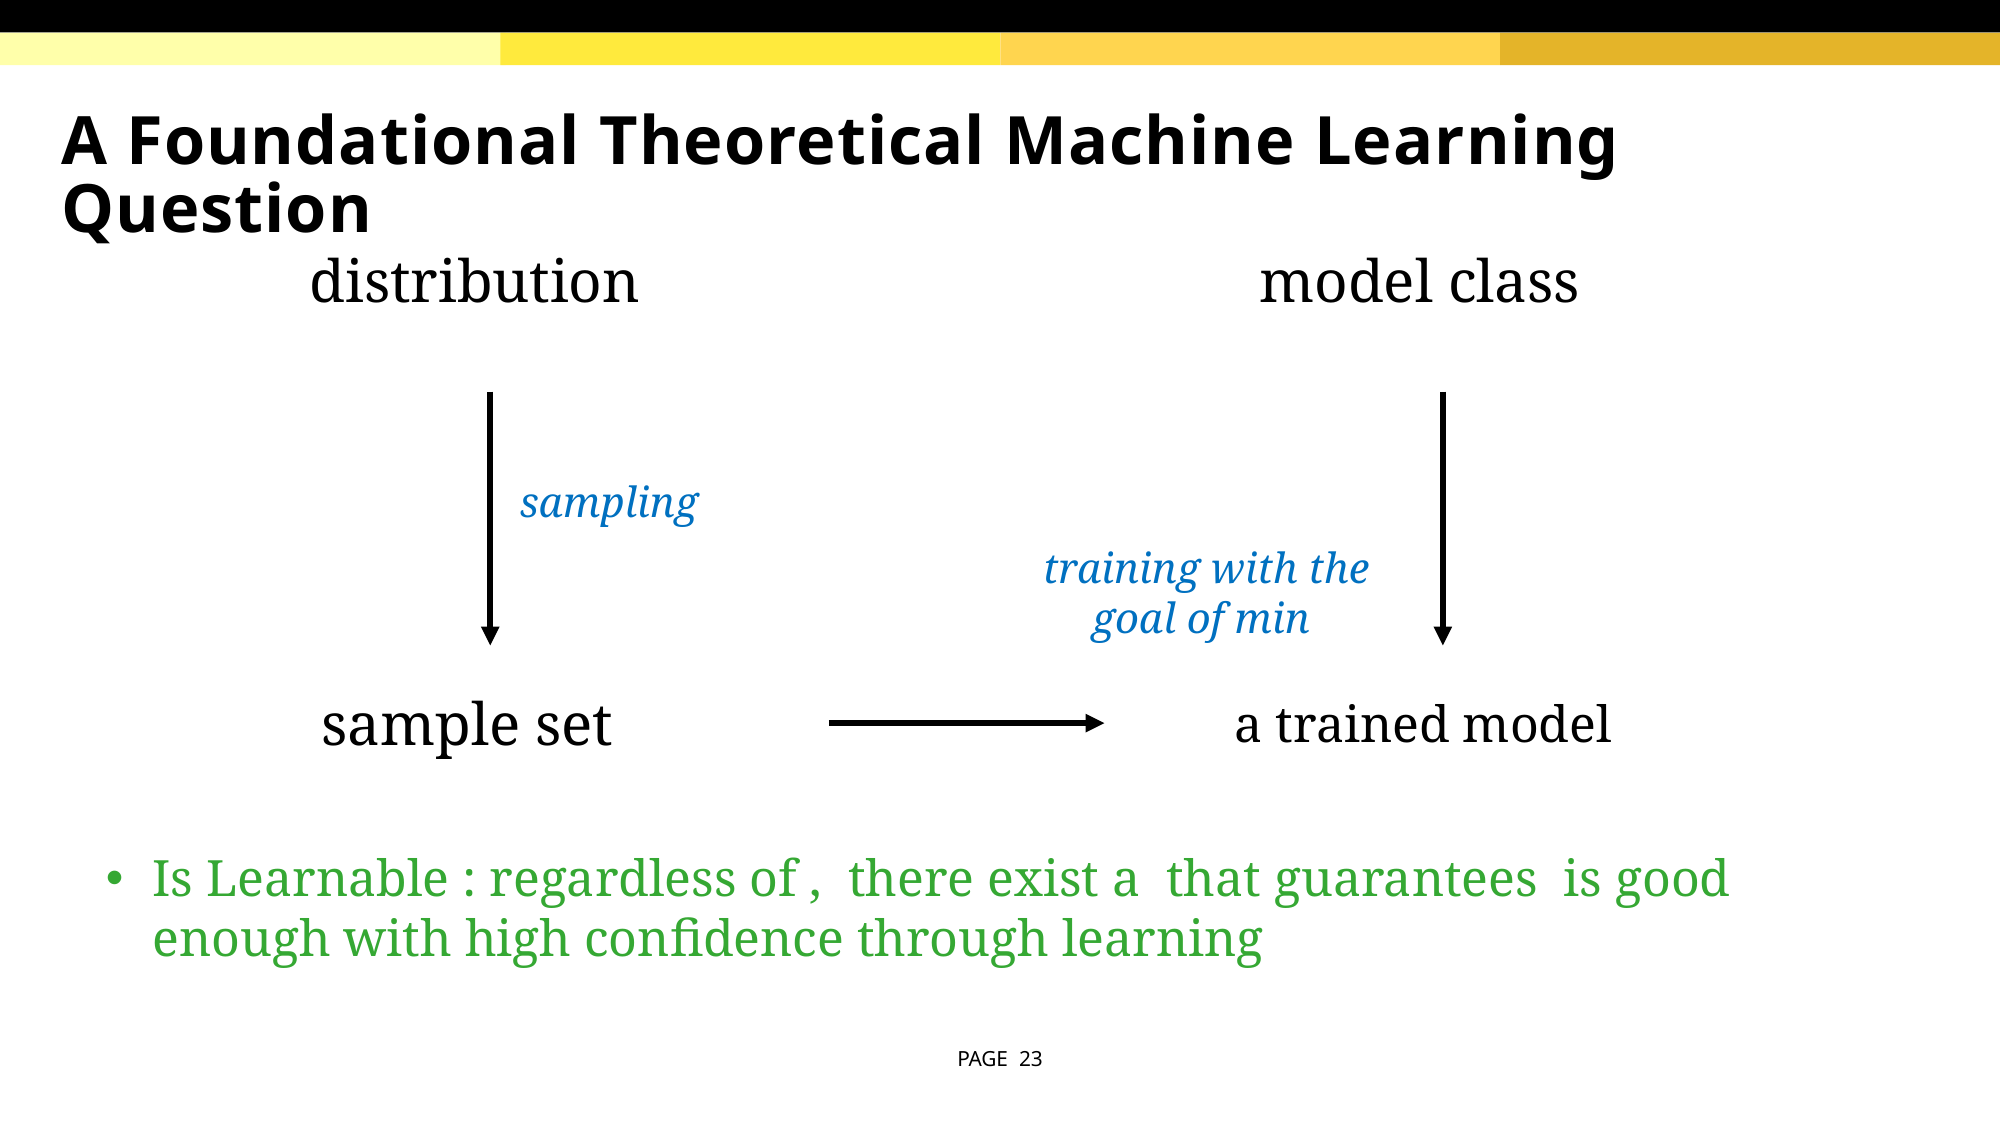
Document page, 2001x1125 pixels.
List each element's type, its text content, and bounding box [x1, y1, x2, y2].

slide_number PAGE 23 [916, 1039, 1084, 1081]
text_box sampling [504, 468, 802, 534]
title A Foundational Theoretical Machine Learning Question [45, 104, 1954, 252]
